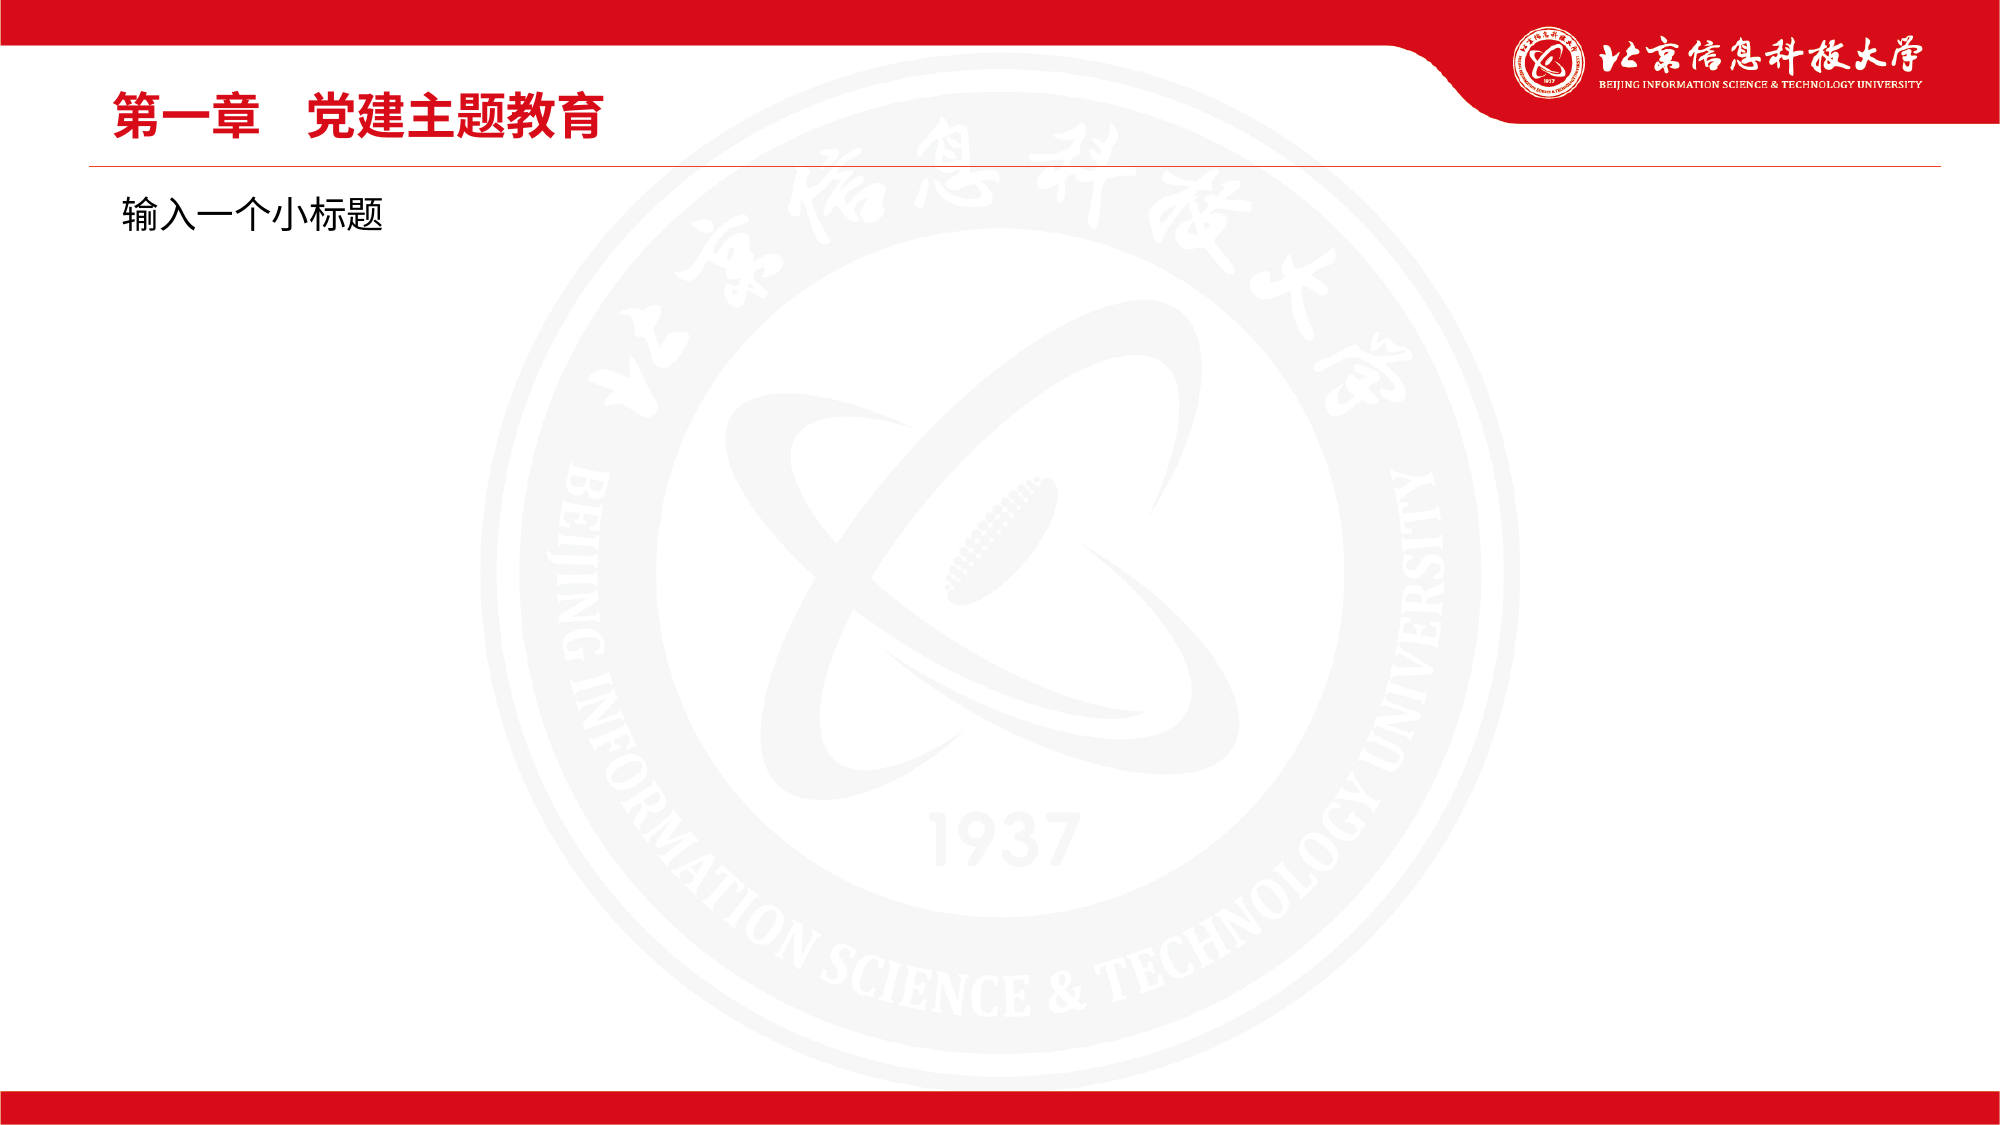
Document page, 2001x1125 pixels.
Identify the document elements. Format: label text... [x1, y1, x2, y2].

picture [0, 0, 2000, 1125]
text_box 第一章 党建主题教育 [96, 77, 622, 153]
text_box 输入一个小标题 [107, 183, 400, 244]
